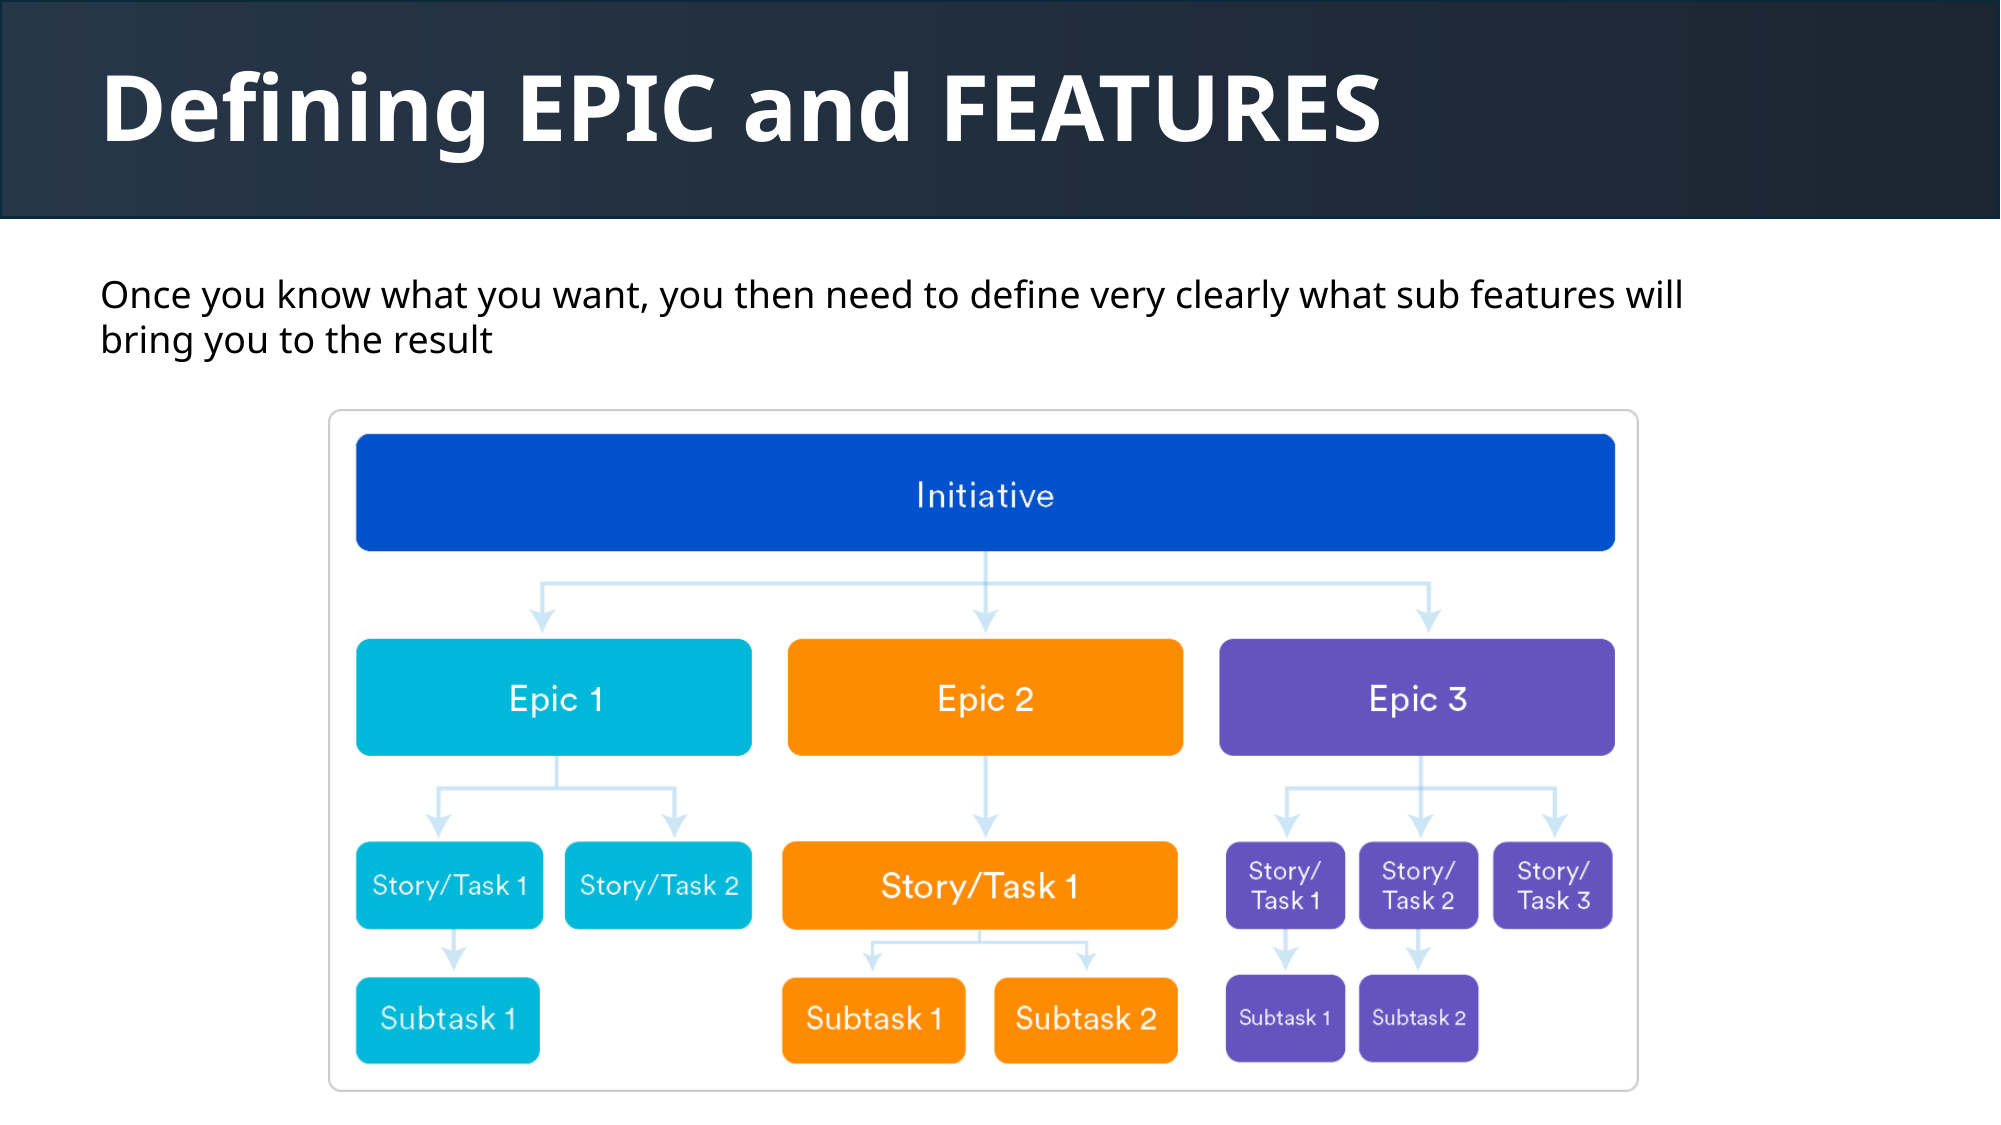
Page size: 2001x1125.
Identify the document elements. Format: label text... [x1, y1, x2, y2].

text_box Once you know what you want, you then need to define very clearly what sub features will bring you to the result [10, 263, 1744, 369]
title Defining EPIC and FEATURES [84, 3, 2000, 221]
picture [327, 409, 1640, 1092]
text_box [0, 0, 2000, 219]
